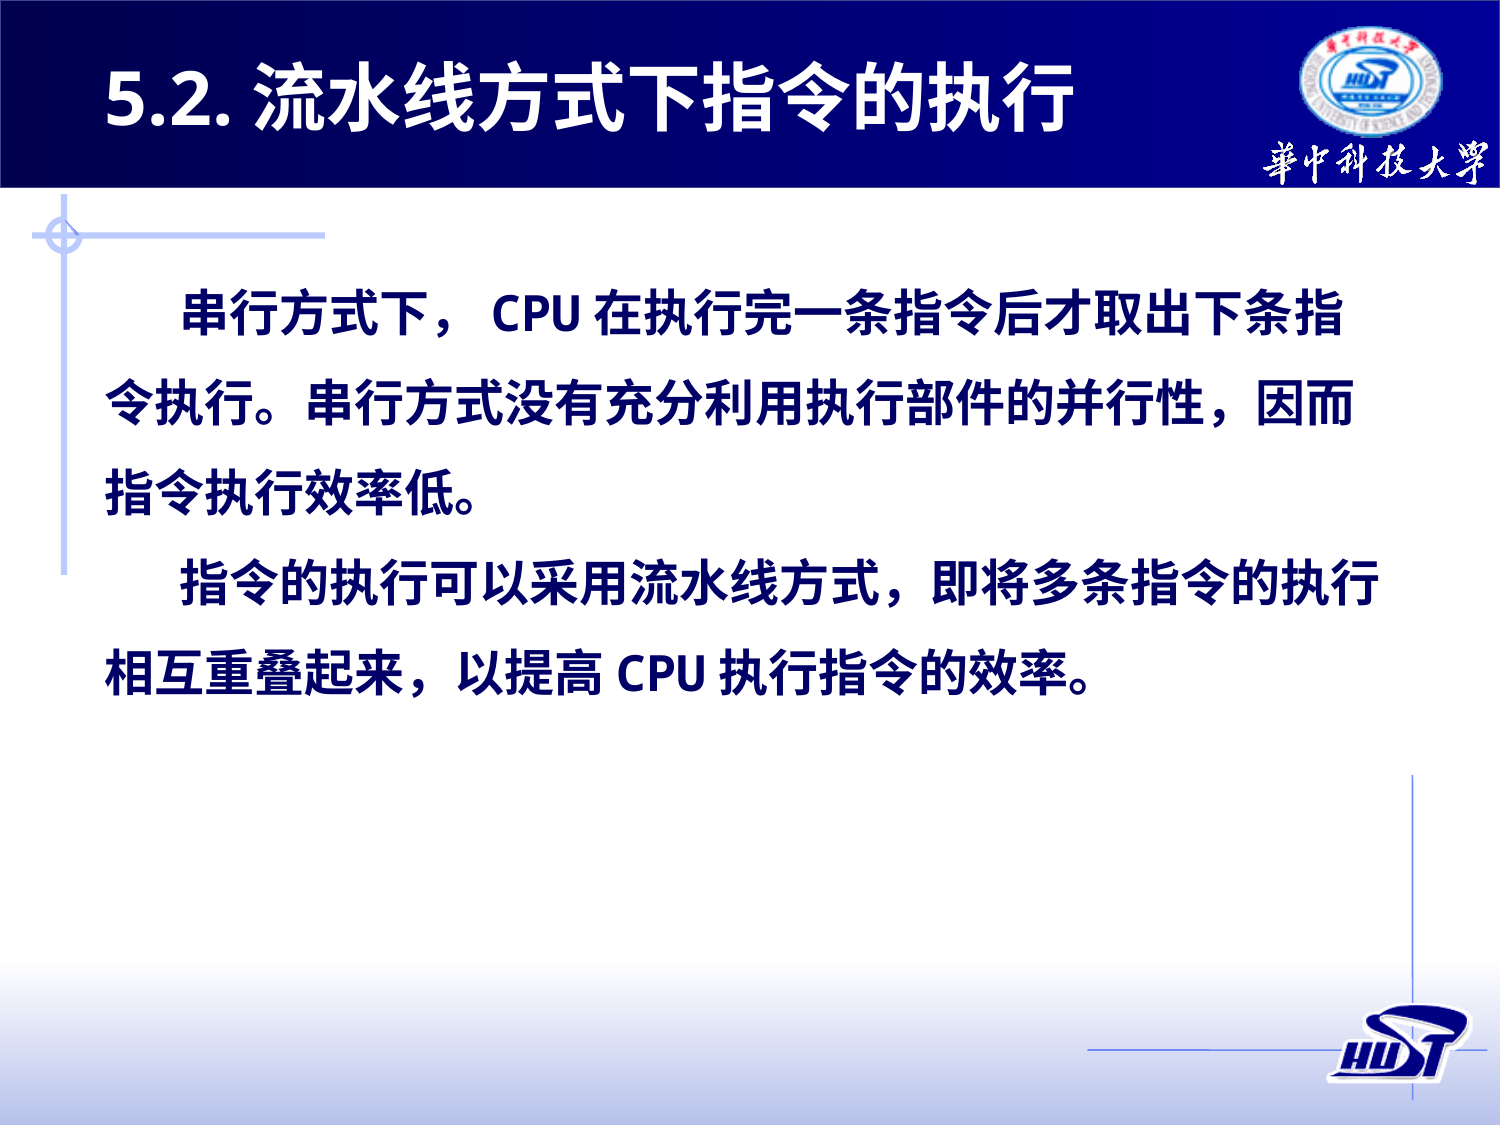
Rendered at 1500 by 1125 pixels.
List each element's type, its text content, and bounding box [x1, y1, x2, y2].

text_box 5.2.流水线方式下指令的执行 [89, 42, 1308, 148]
picture [1299, 26, 1443, 138]
picture [1262, 140, 1488, 185]
text_box 串行方式下，CPU在执行完一条指令后才取出下条指令执行。串行方式没有充分利用执行部件的并行性，因而指令执行效率低。 指令的执行可以采用流水线方式，即将多条指令的执行相互重叠起来，以提高CPU执行指令的效率。 [90, 243, 1400, 1079]
